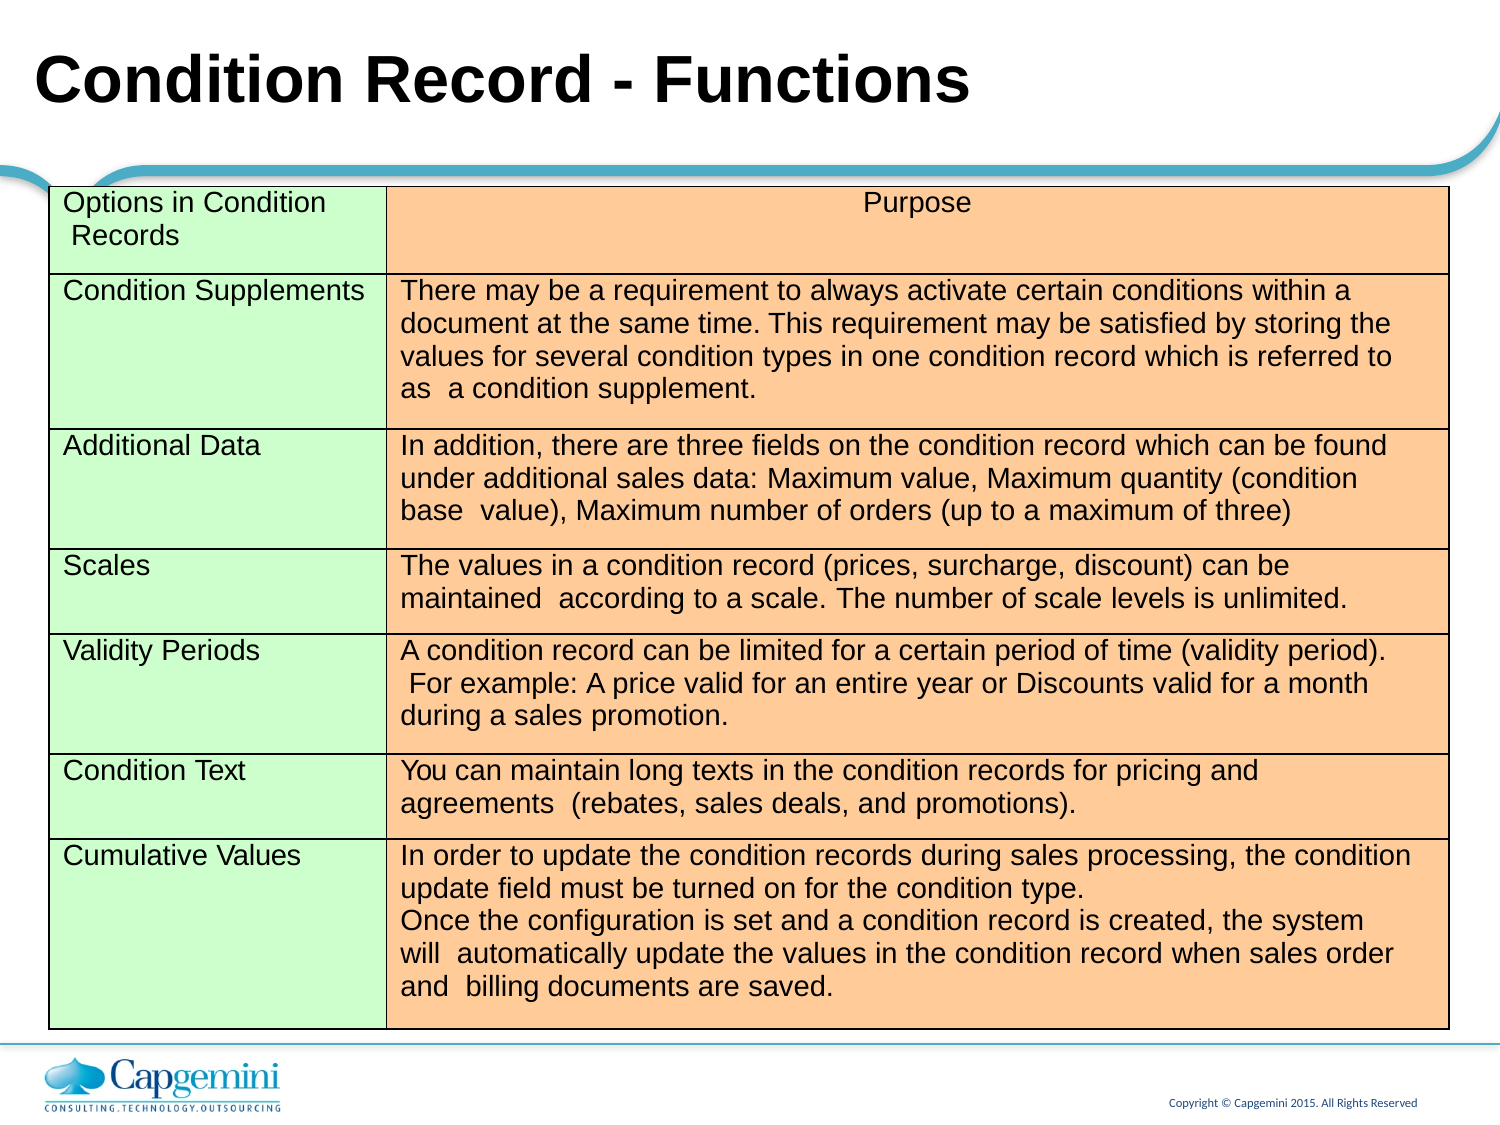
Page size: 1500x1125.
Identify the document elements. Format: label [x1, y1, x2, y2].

table_cell [387, 550, 1448, 633]
table_header [387, 187, 1448, 273]
table_cell [50, 550, 386, 633]
table_cell [387, 755, 1448, 838]
picture [44, 1056, 281, 1113]
table_cell [50, 840, 386, 1028]
table_cell [387, 430, 1448, 548]
table_cell [50, 275, 386, 428]
title [24, 24, 1500, 224]
table_cell [50, 755, 386, 838]
table_cell [387, 275, 1448, 428]
table_header [50, 187, 386, 273]
table_cell [50, 430, 386, 548]
table_cell [50, 635, 386, 753]
table_cell [387, 840, 1448, 1028]
table_cell [387, 635, 1448, 753]
